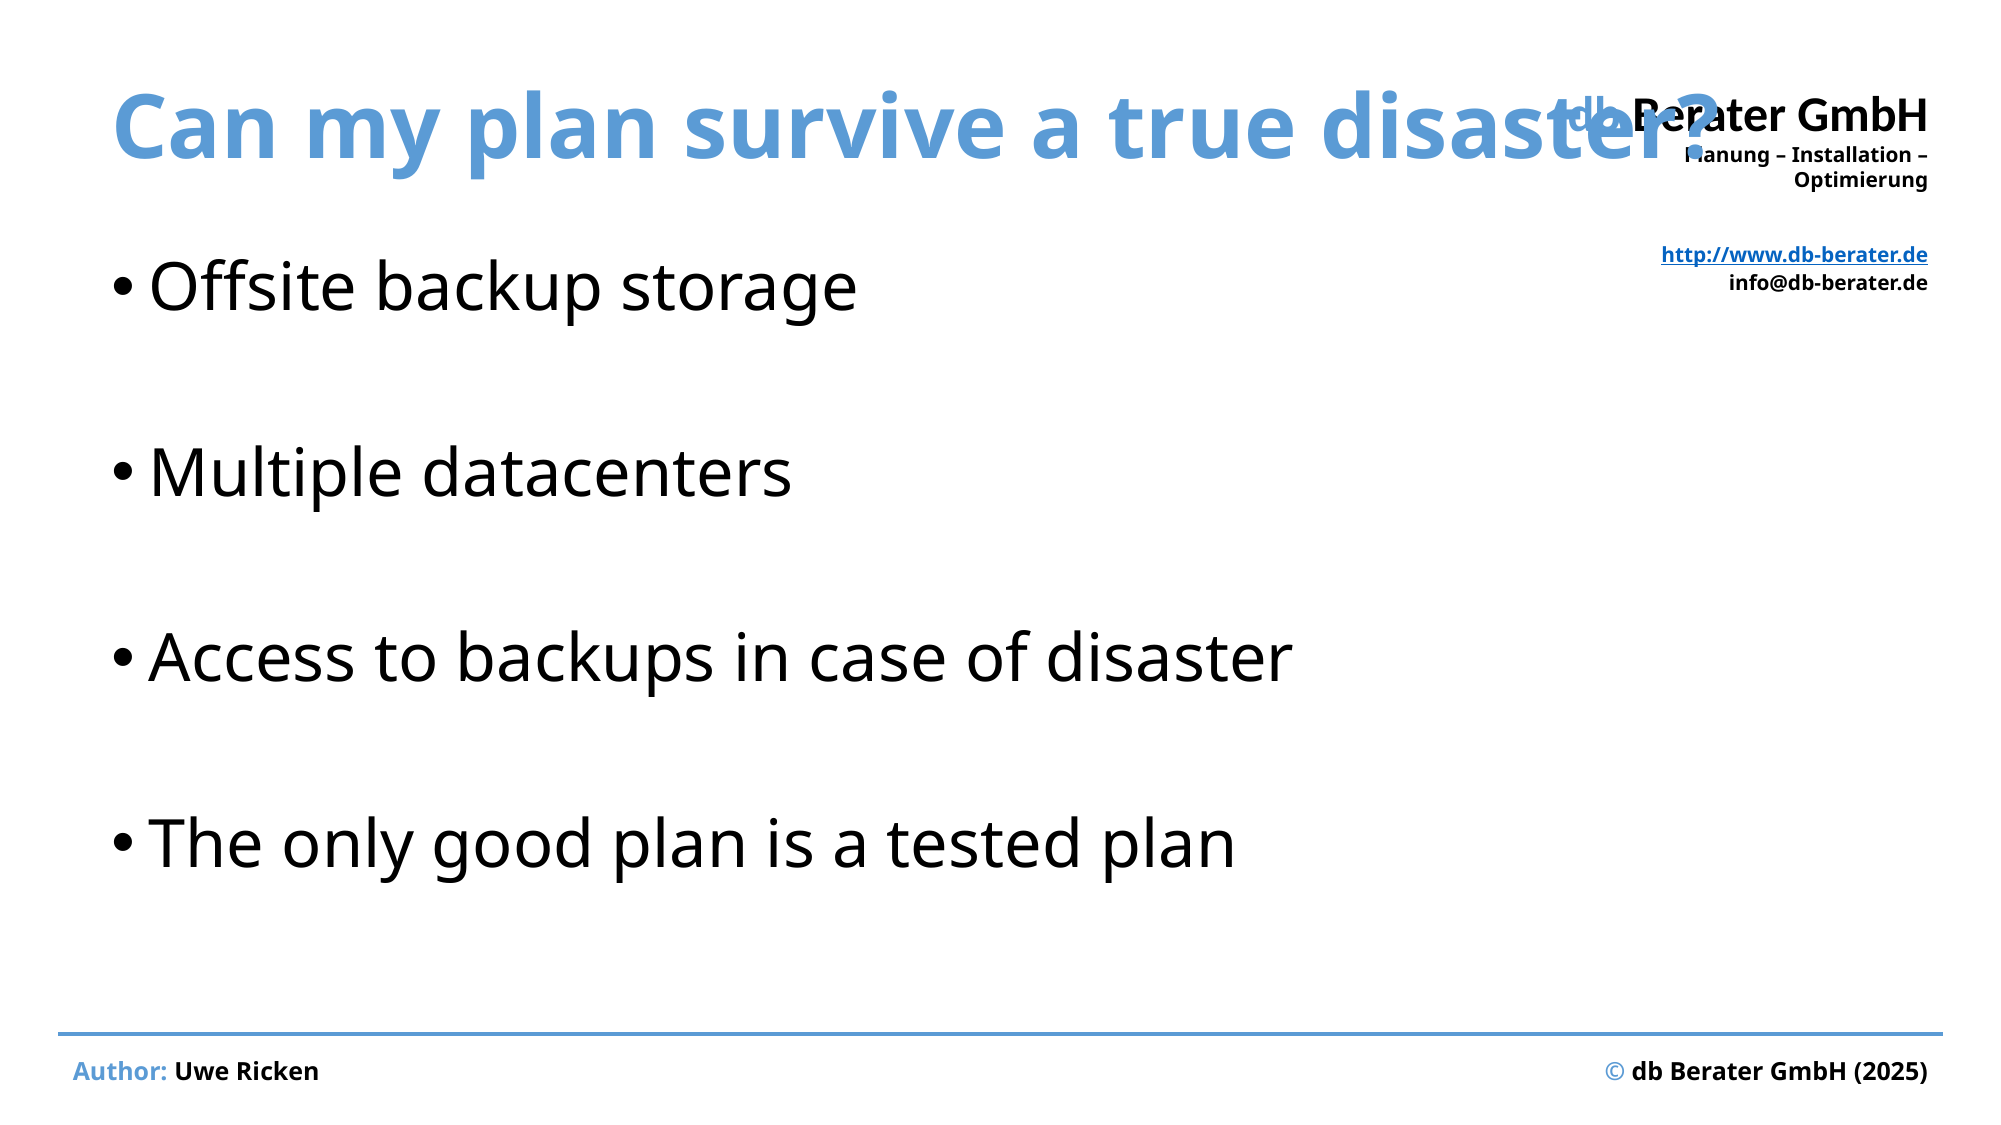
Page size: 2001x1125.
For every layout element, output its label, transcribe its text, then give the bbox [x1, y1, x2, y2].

list Offsite backup storage Multiple datacenters Access to backups in case of disaster The only good plan is a tested plan [99, 247, 1900, 1004]
title Can my plan survive a true disaster? [99, 42, 1898, 216]
